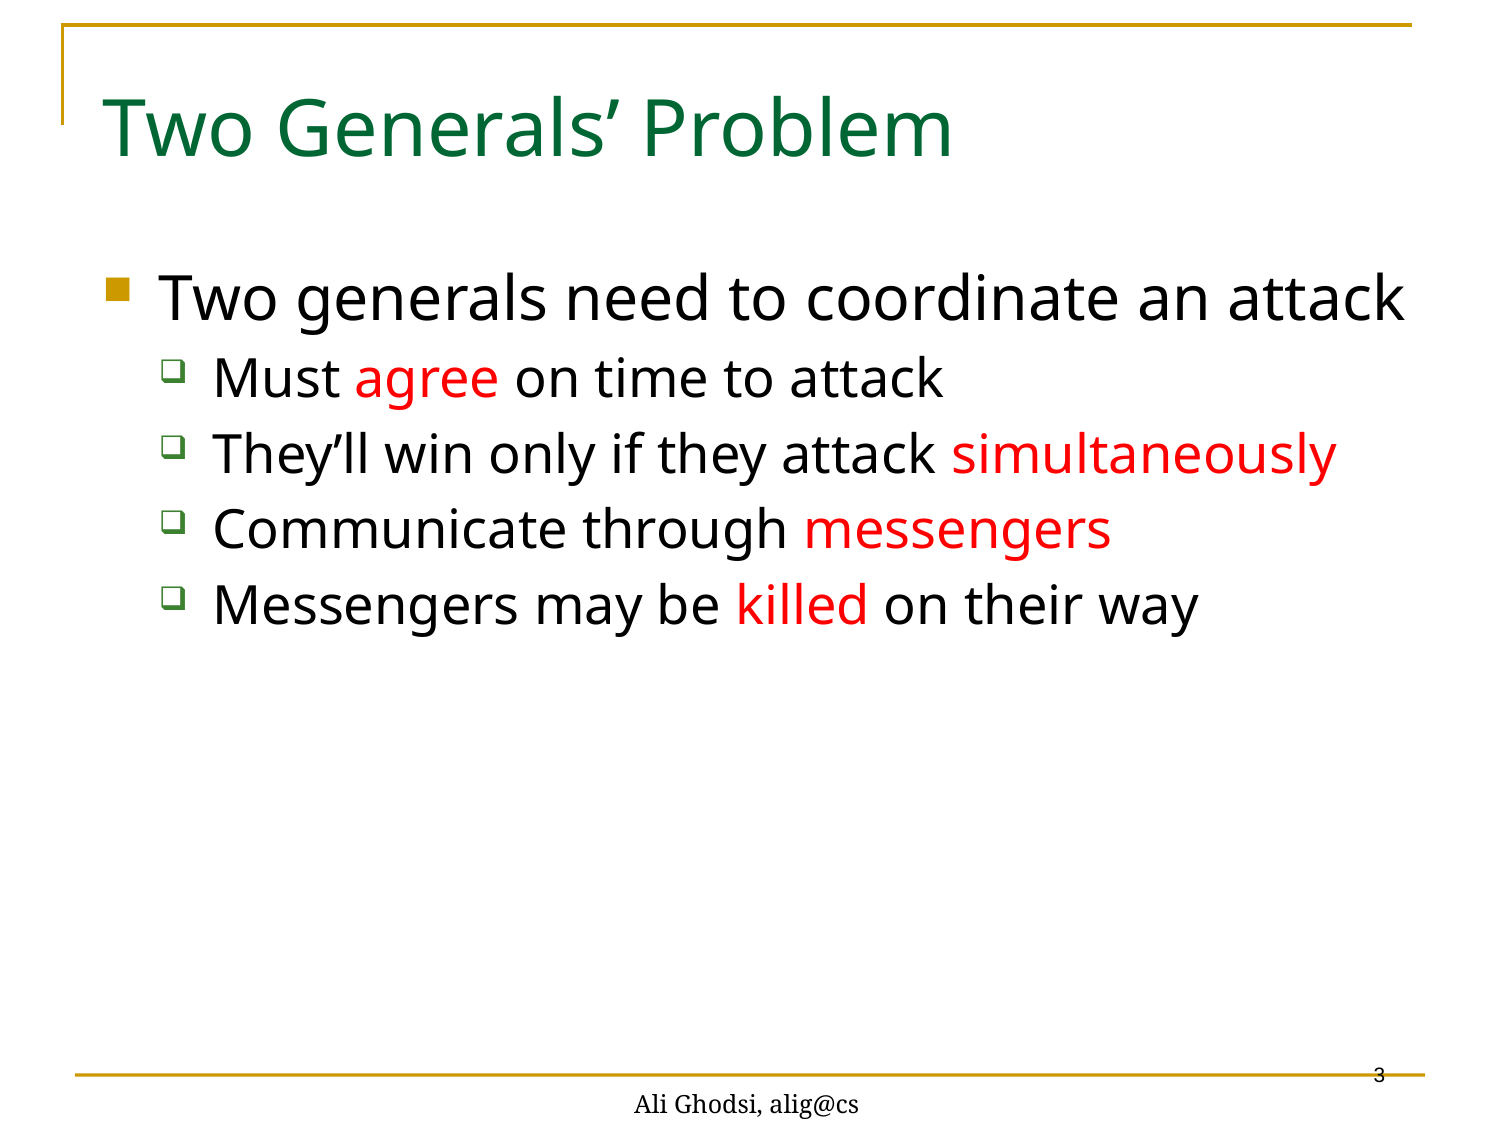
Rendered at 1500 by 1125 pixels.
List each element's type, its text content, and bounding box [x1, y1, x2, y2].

text_box 3 [1087, 1054, 1400, 1125]
list Two generals need to coordinate an attack Must agree on time to attack They’ll win only if they attack simultaneously Communicate through messengers Messengers may be killed on their way [87, 249, 1447, 1000]
footer Ali Ghodsi, alig@cs [512, 1050, 988, 1125]
title Two Generals’ Problem [87, 17, 1436, 233]
